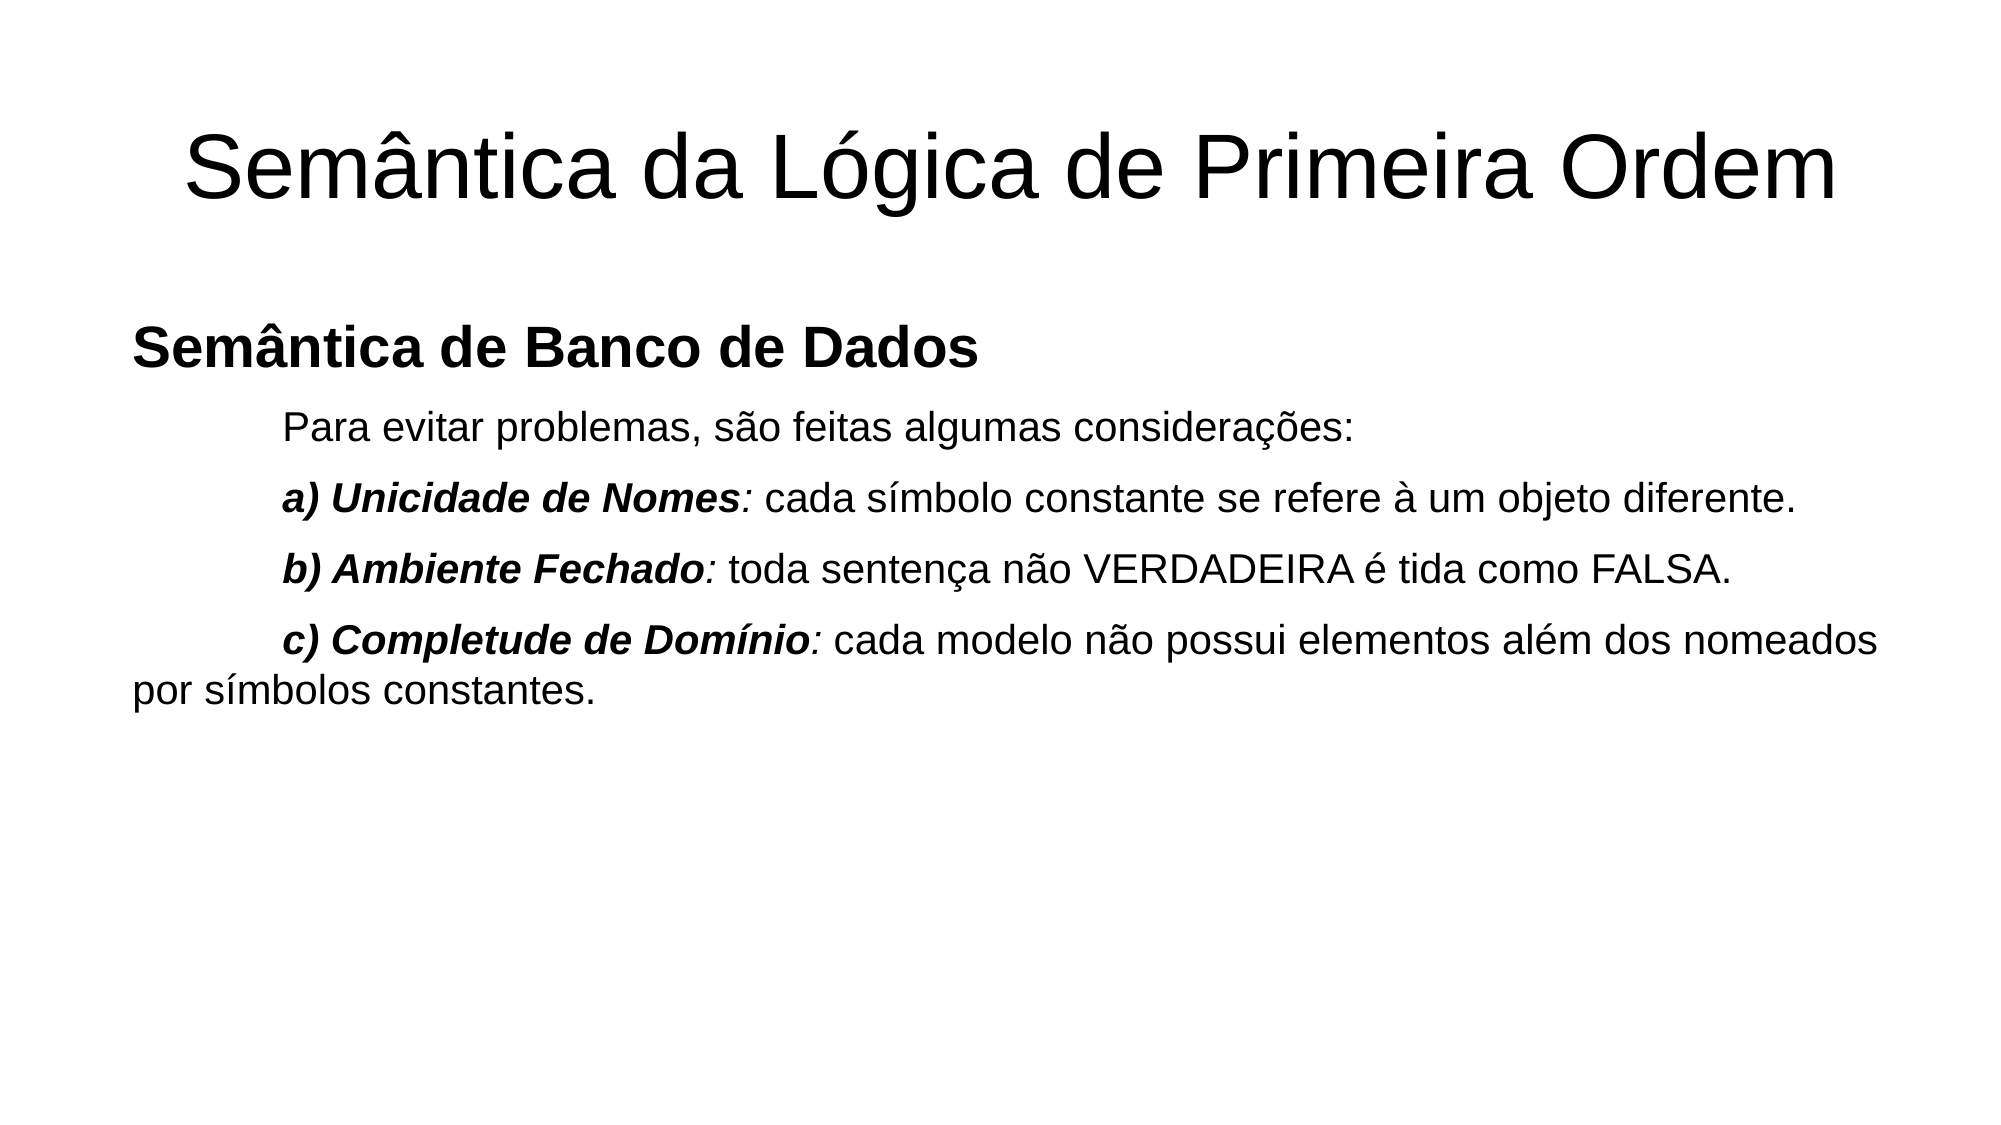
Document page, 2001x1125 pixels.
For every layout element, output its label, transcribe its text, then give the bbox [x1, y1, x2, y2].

list Semântica de Banco de Dados Para evitar problemas, são feitas algumas considerações: a) Unicidade de Nomes: cada símbolo constante se refere à um objeto diferente. b) Ambiente Fechado: toda sentença não VERDADEIRA é tida como FALSA. c) Completude de Domínio: cada modelo não possui elementos além dos nomeados por símbolos constantes. [117, 301, 1903, 1016]
title Semântica da Lógica de Primeira Ordem [54, 59, 1971, 278]
